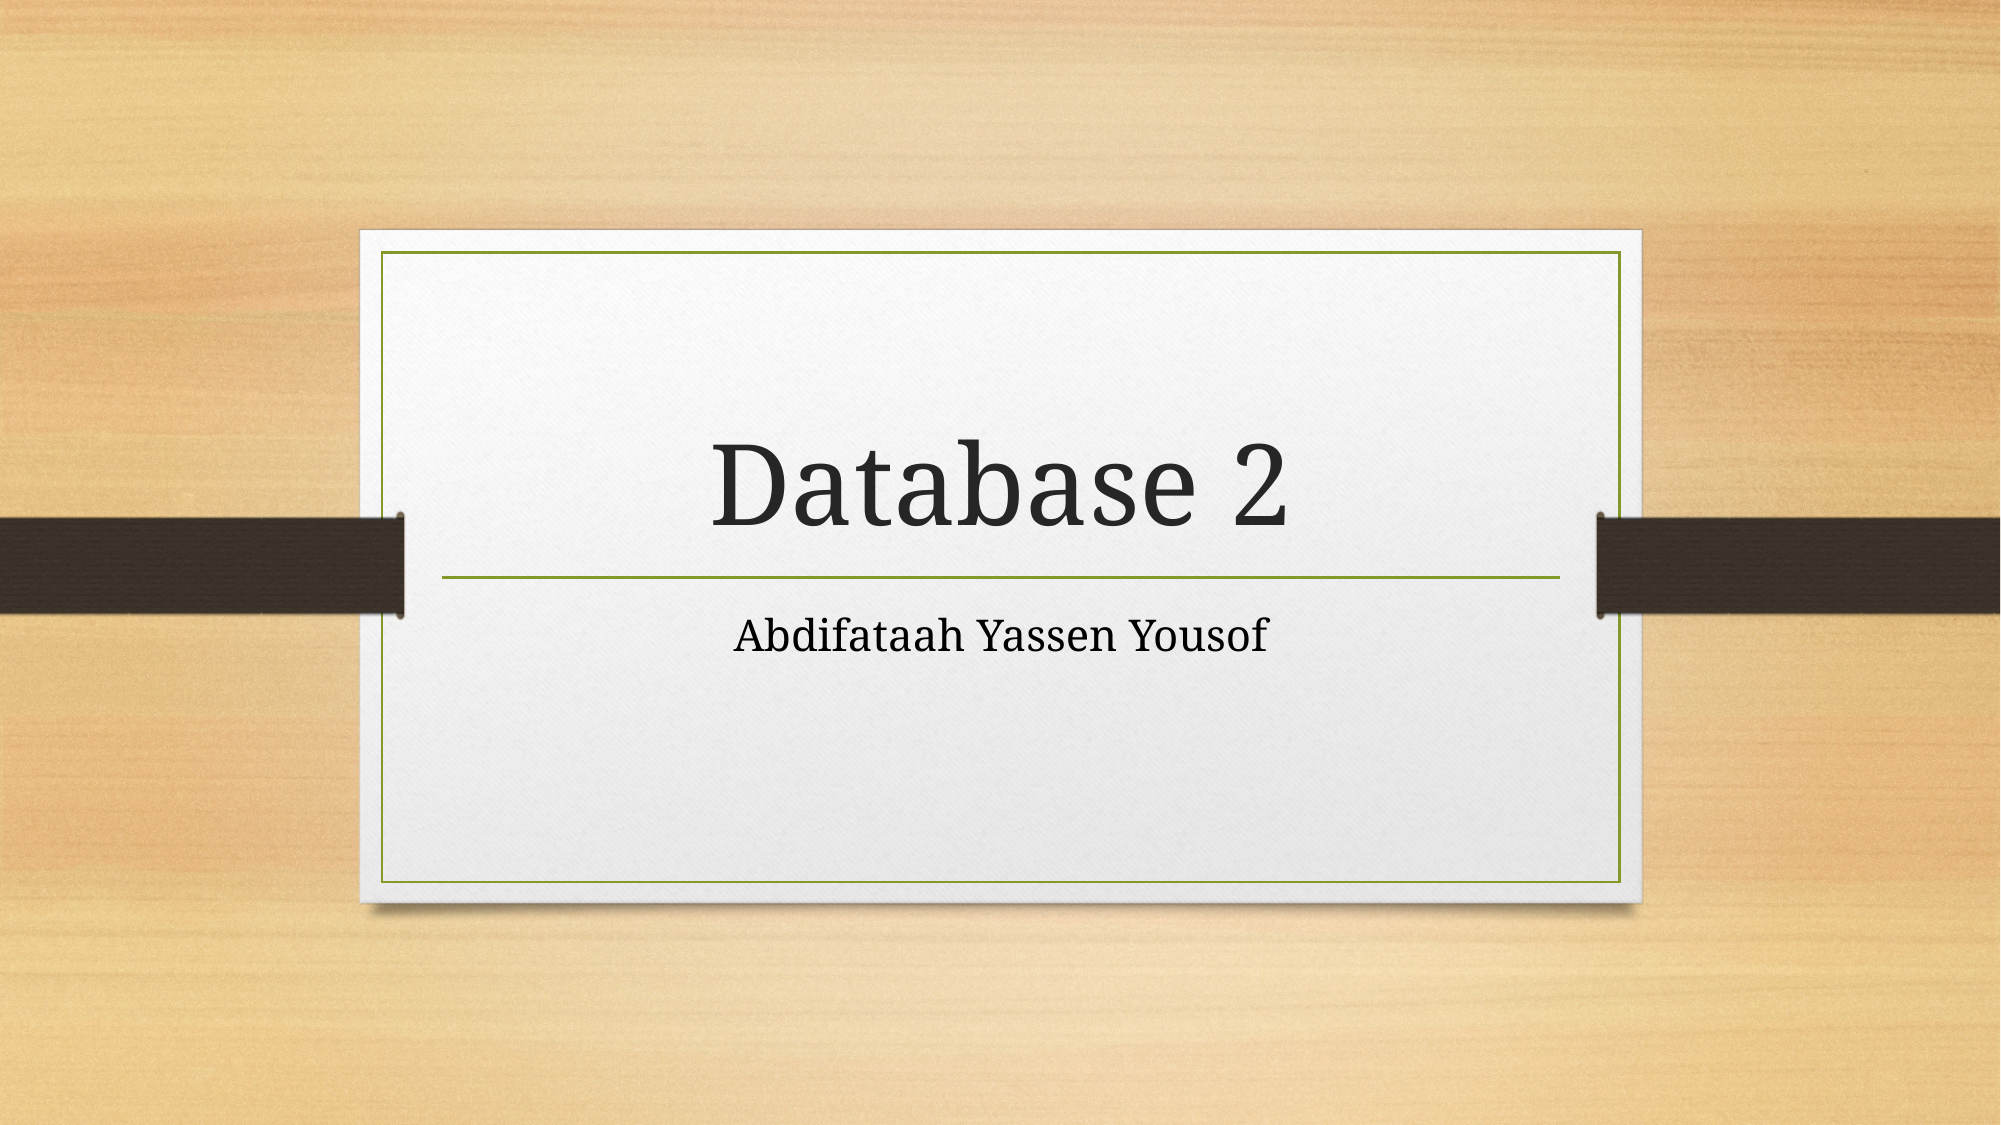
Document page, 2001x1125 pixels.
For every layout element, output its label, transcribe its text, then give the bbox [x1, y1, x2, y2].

subtitle Abdifataah Yassen Yousof [441, 600, 1560, 817]
title Database 2 [441, 306, 1560, 556]
picture [0, 0, 2001, 1125]
